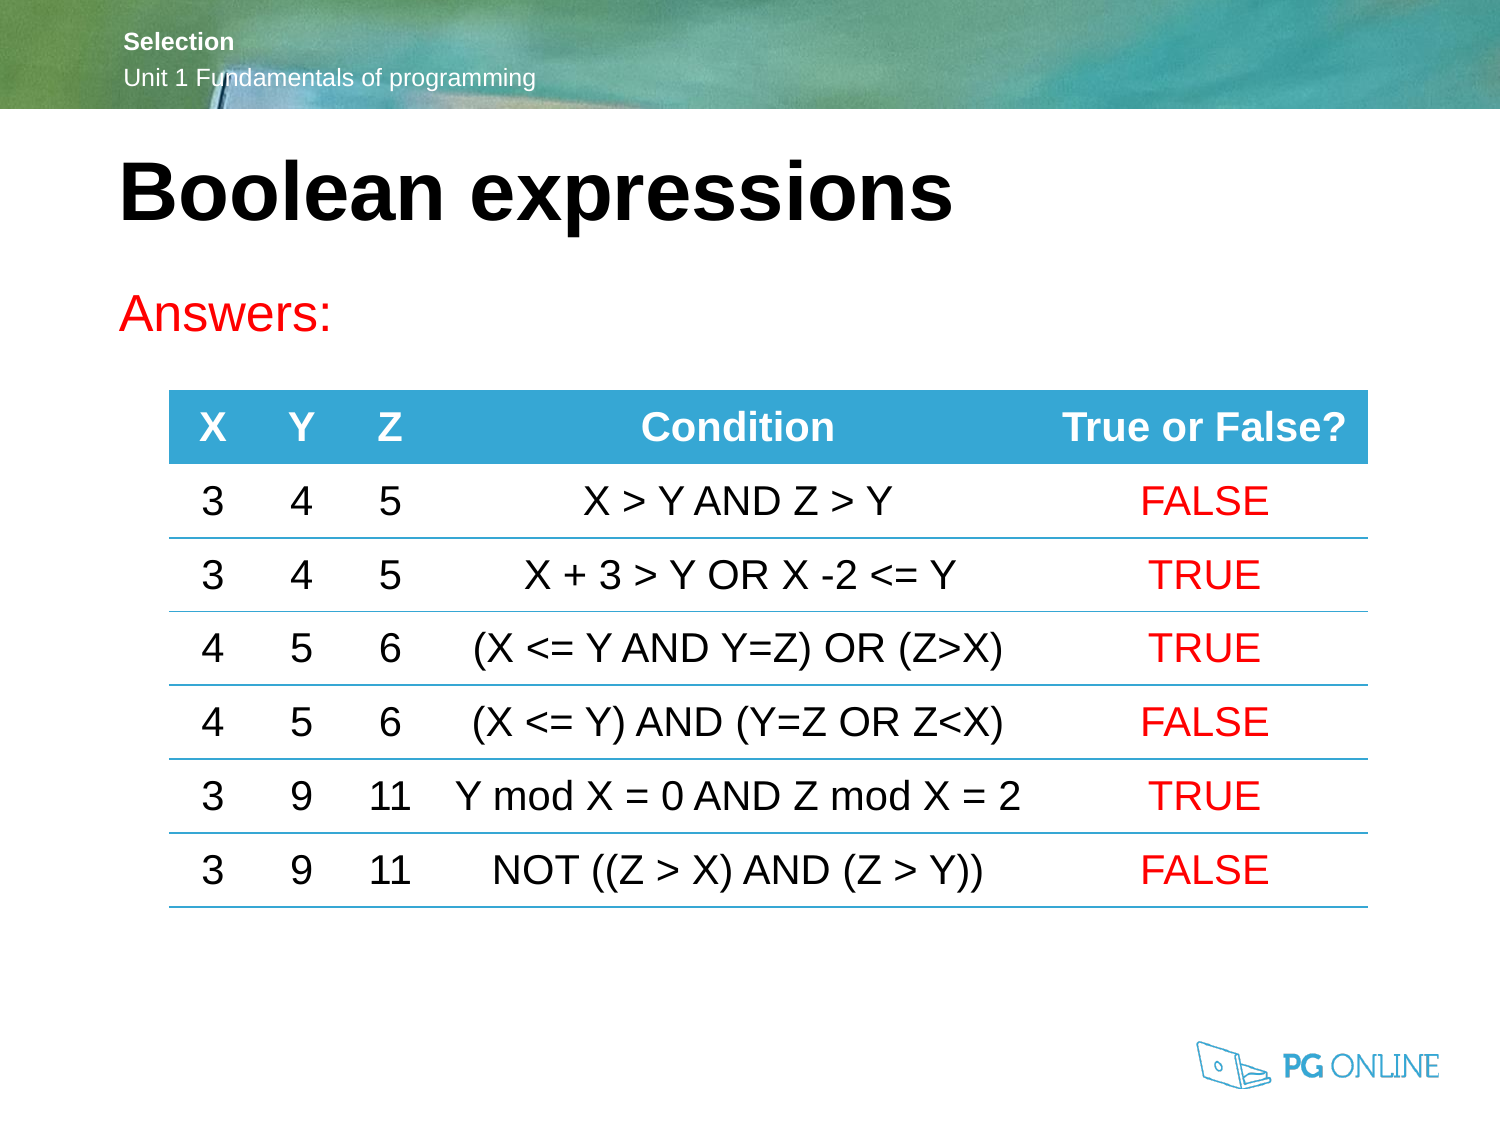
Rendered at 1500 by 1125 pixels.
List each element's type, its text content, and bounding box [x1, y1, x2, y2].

table_cell 5 [257, 612, 346, 684]
table_cell 6 [346, 612, 435, 684]
table_cell TRUE [1042, 760, 1368, 832]
list Boolean expressions [118, 148, 1401, 259]
table_cell 4 [169, 612, 257, 684]
table_cell 5 [346, 464, 435, 537]
table_cell FALSE [1042, 834, 1368, 906]
table_cell 9 [257, 834, 346, 906]
table_cell (X <= Y) AND (Y=Z OR Z<X) [435, 686, 1042, 758]
table_cell 5 [257, 686, 346, 758]
table_cell FALSE [1042, 464, 1368, 537]
table_cell NOT ((Z > X) AND (Z > Y)) [435, 834, 1042, 906]
table_cell TRUE [1042, 612, 1368, 684]
table_cell 4 [257, 464, 346, 537]
table_cell FALSE [1042, 686, 1368, 758]
table_cell 6 [346, 686, 435, 758]
table_cell Y mod X = 0 AND Z mod X = 2 [435, 760, 1042, 832]
table_cell 4 [257, 539, 346, 611]
table_cell 3 [169, 539, 257, 611]
table_cell 11 [346, 760, 435, 832]
table_header X [169, 390, 257, 464]
table_cell 5 [346, 539, 435, 611]
table_header Y [257, 390, 346, 464]
table_header True or False? [1042, 390, 1368, 464]
table_cell X + 3 > Y OR X -2 <= Y [435, 539, 1042, 611]
table_cell X > Y AND Z > Y [435, 464, 1042, 537]
table_cell 4 [169, 686, 257, 758]
picture [0, 0, 1500, 109]
table_cell 11 [346, 834, 435, 906]
table_cell TRUE [1042, 539, 1368, 611]
table_cell 3 [169, 464, 257, 537]
table_cell 3 [169, 760, 257, 832]
table_header Condition [435, 390, 1042, 464]
table_cell 9 [257, 760, 346, 832]
table_header Z [346, 390, 435, 464]
table_cell (X <= Y AND Y=Z) OR (Z>X) [435, 612, 1042, 684]
list Answers: [118, 279, 1398, 847]
table_cell 3 [169, 834, 257, 906]
